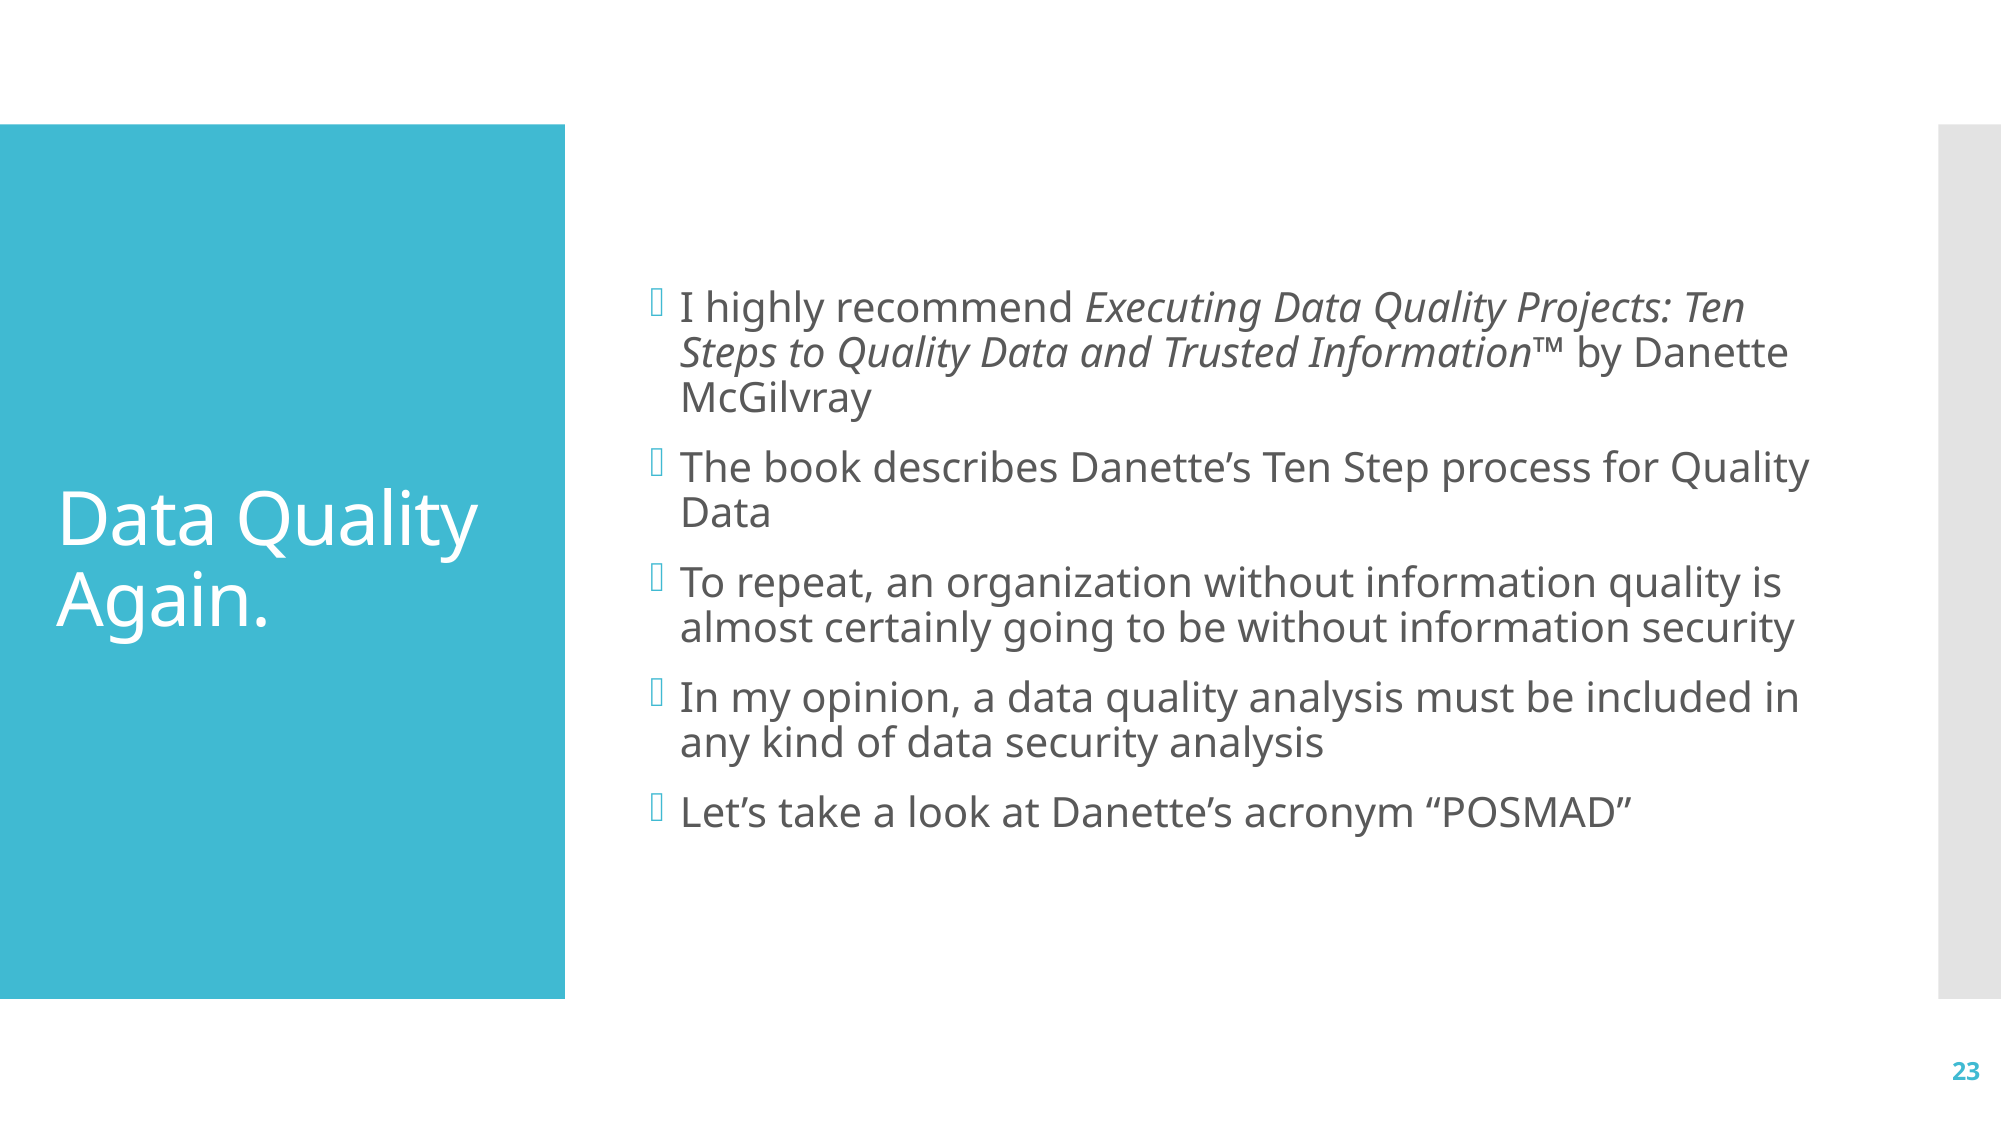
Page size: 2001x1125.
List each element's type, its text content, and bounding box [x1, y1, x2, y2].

slide_number 23 [1744, 1042, 1996, 1103]
title Data Quality Again. [41, 184, 525, 940]
list I highly recommend Executing Data Quality Projects: Ten Steps to Quality Data and Trusted Information™ by Danette McGilvray The book describes Danette’s Ten Step process for Quality Data To repeat, an organization without information quality is almost certainly going to be without information security In my opinion, a data quality analysis must be included in any kind of data security analysis Let’s take a look at Danette’s acronym “POSMAD” [634, 141, 1835, 982]
